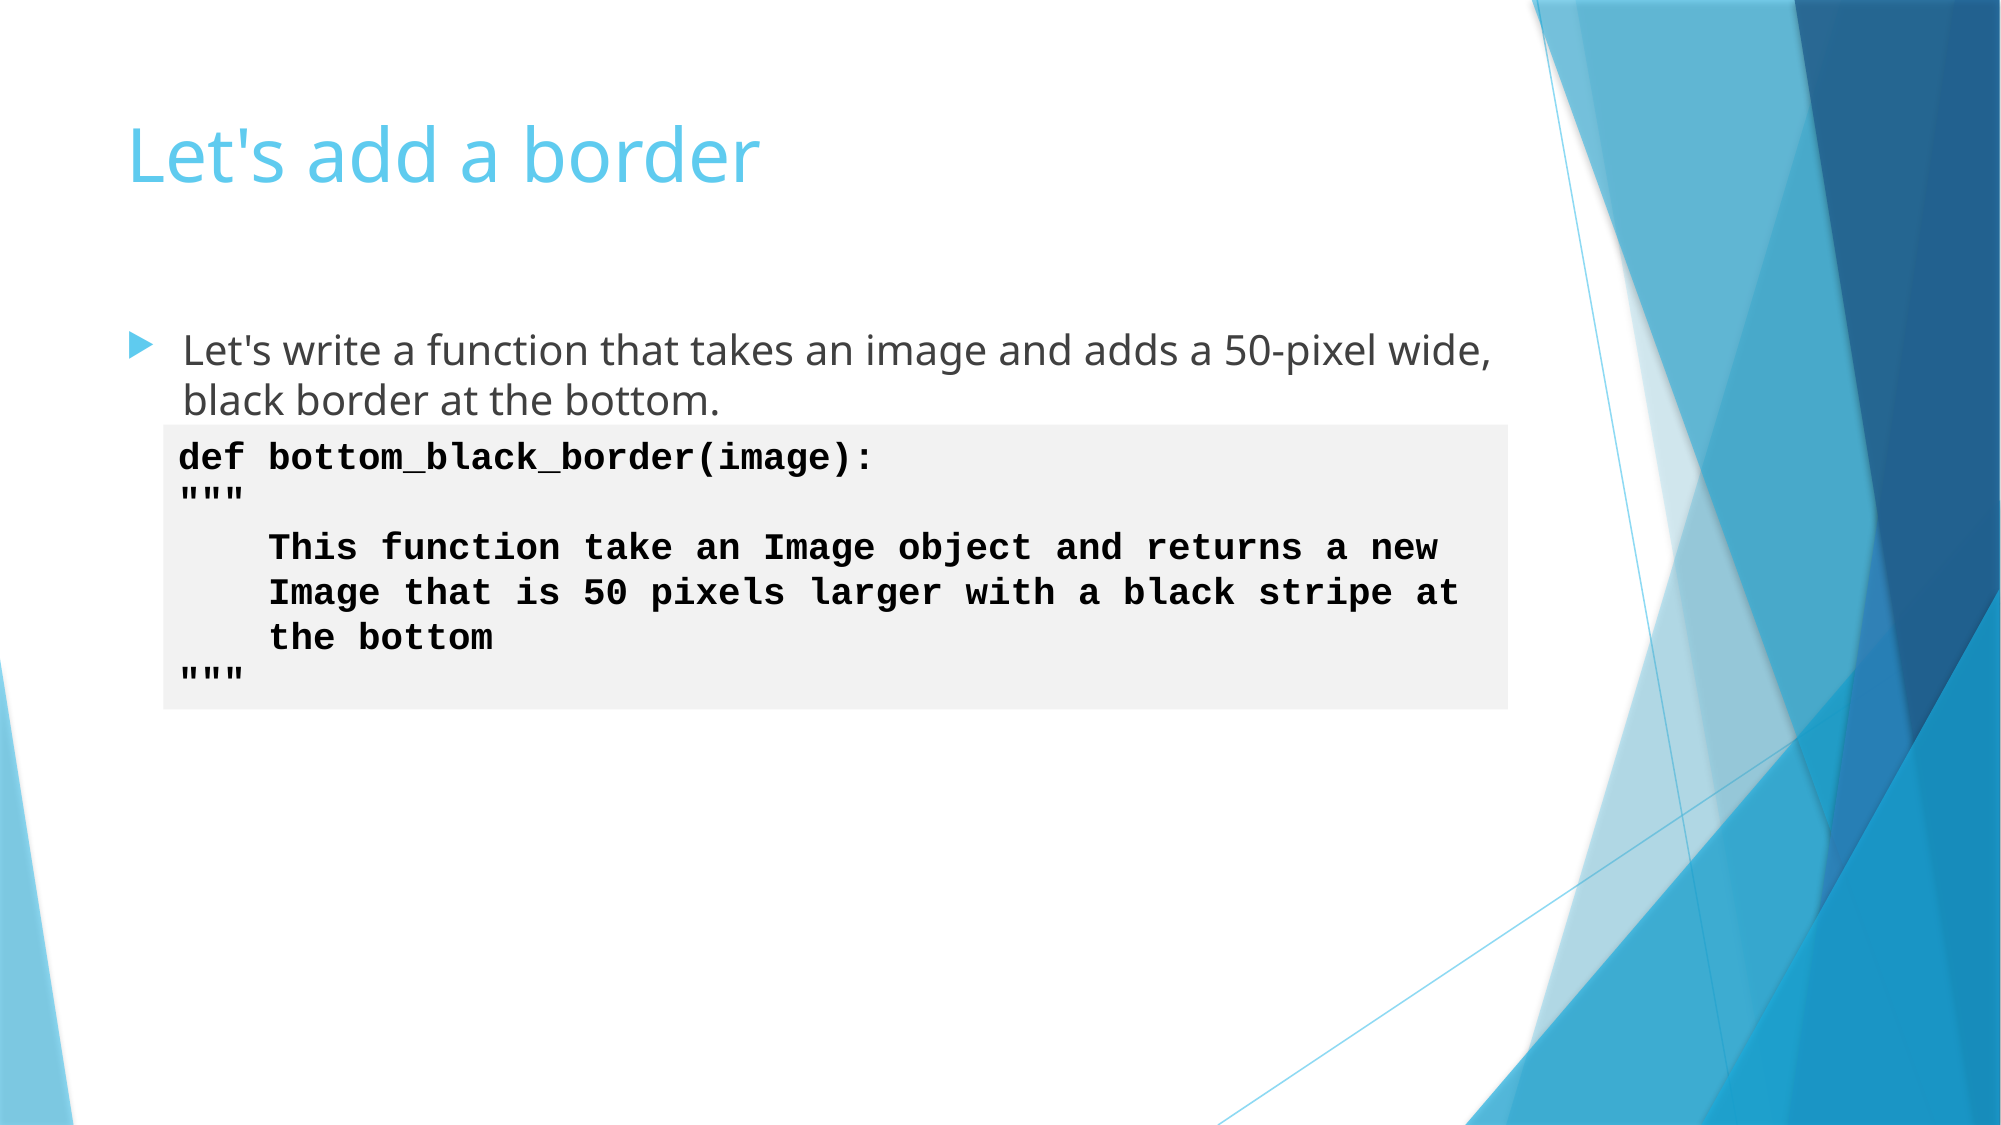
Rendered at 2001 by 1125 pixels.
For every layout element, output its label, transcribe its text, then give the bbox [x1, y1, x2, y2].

text_box def bottom_black_border(image): """ This function take an Image object and returns a new Image that is 50 pixels larger with a black stripe at the bottom """ [163, 424, 1508, 710]
list Let's write a function that takes an image and adds a 50-pixel wide, black border at the bottom. [111, 316, 1522, 991]
title Let's add a border [111, 99, 1522, 316]
